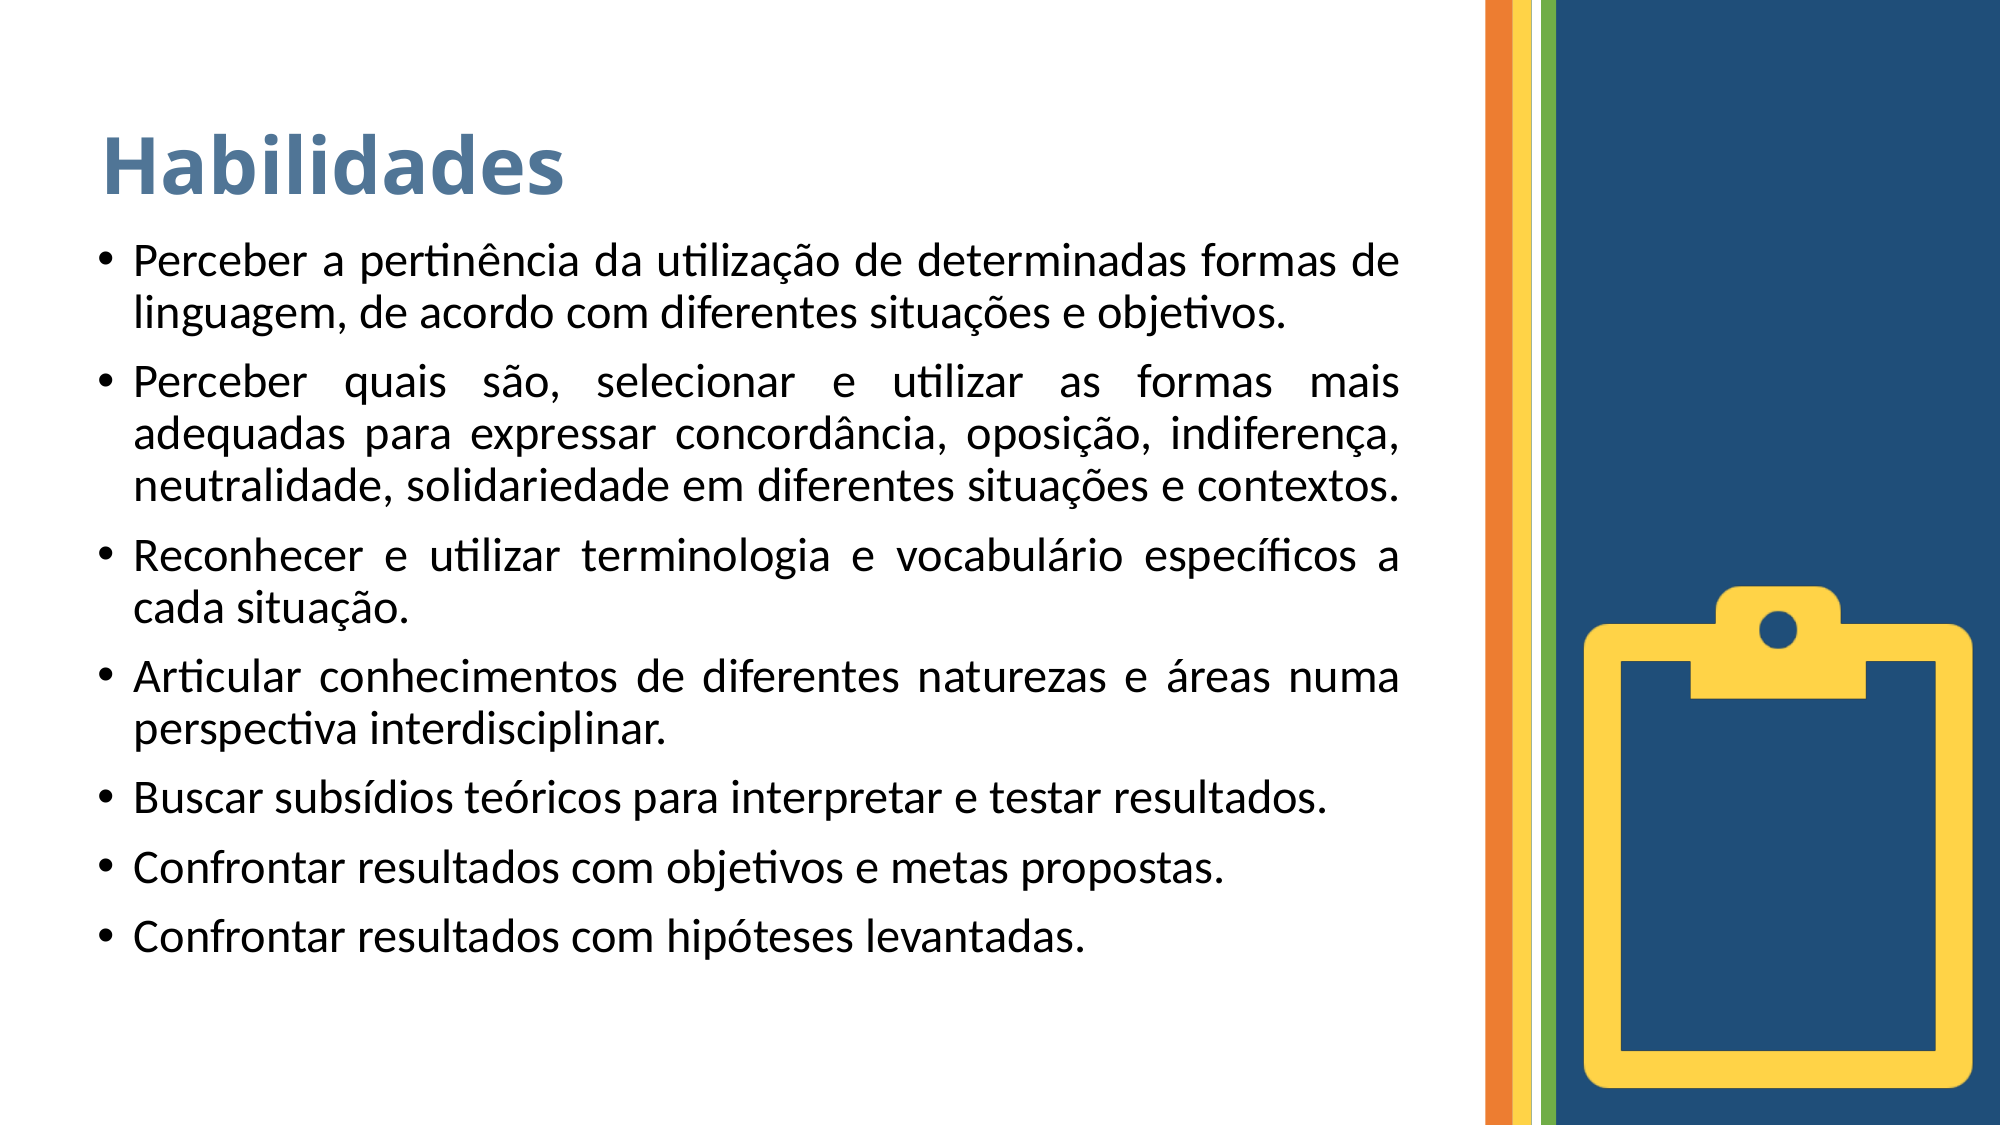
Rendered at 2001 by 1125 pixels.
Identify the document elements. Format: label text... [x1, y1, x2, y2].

list Perceber a pertinência da utilização de determinadas formas de linguagem, de acordo com diferentes situações e objetivos. Perceber quais são, selecionar e utilizar as formas mais adequadas para expressar concordância, oposição, indiferença, neutralidade, solidariedade em diferentes situações e contextos. Reconhecer e utilizar terminologia e vocabulário específicos a cada situação. Articular conhecimentos de diferentes naturezas e áreas numa perspectiva interdisciplinar. Buscar subsídios teóricos para interpretar e testar resultados. Confrontar resultados com objetivos e metas propostas. Confrontar resultados com hipóteses levantadas. [82, 227, 1417, 1016]
title Habilidades [85, 59, 1477, 278]
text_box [1477, 0, 2000, 1125]
